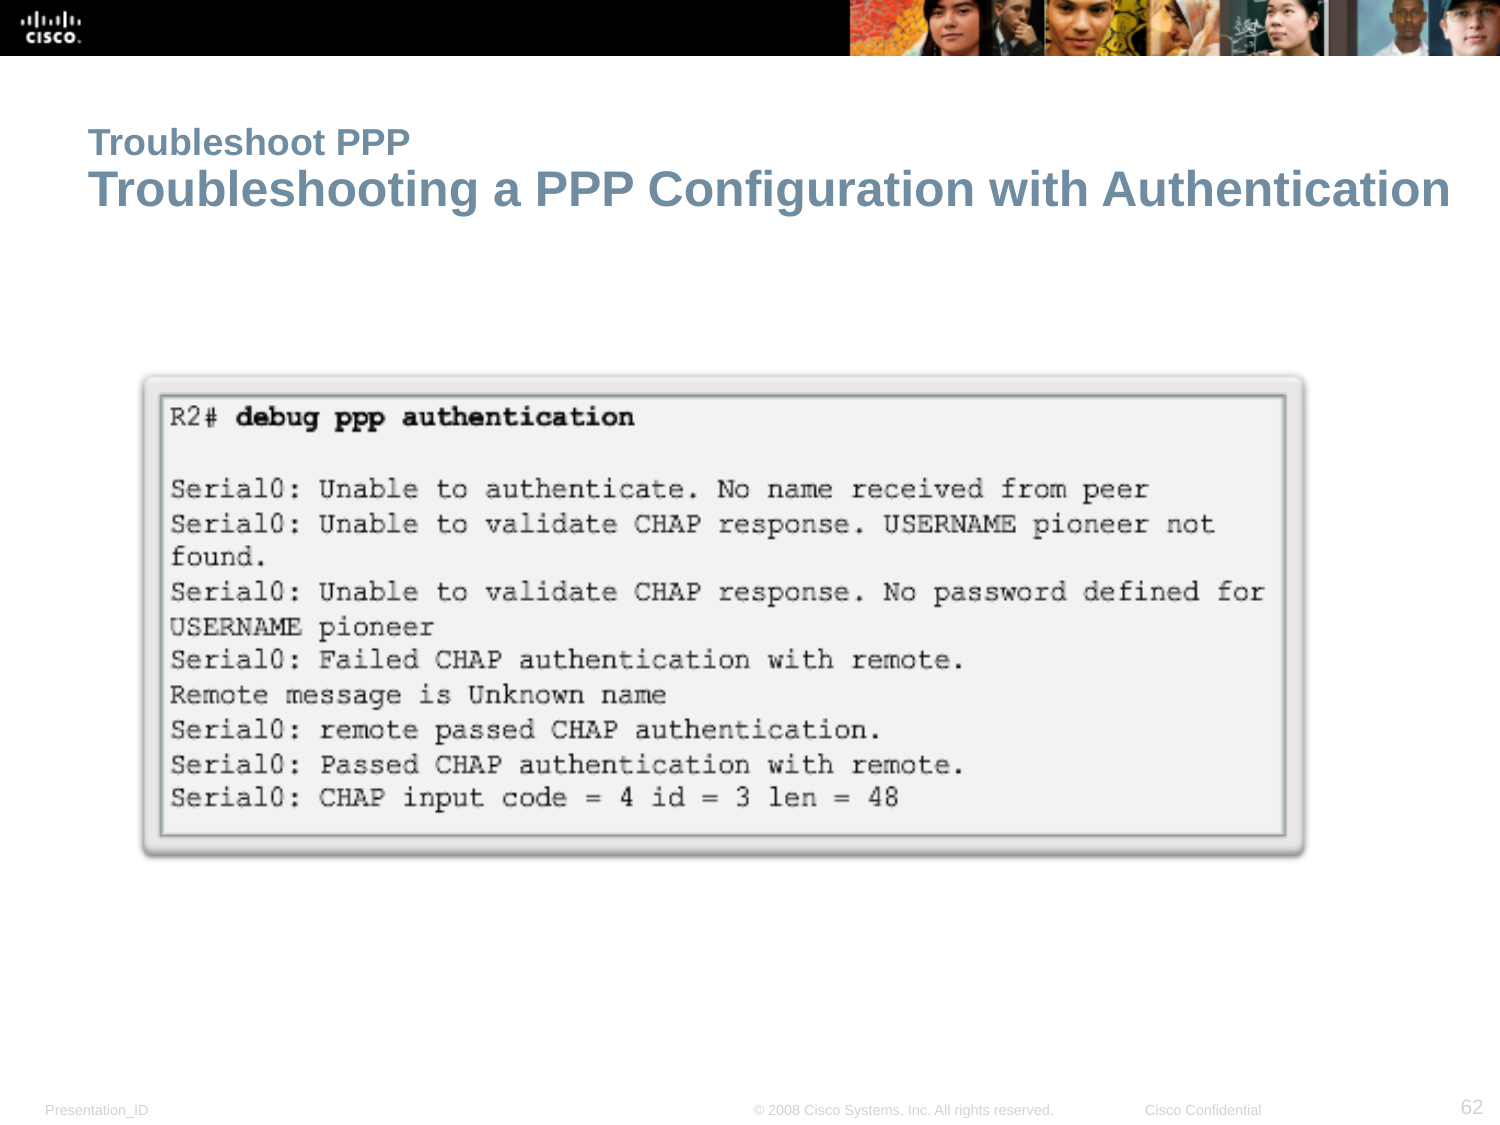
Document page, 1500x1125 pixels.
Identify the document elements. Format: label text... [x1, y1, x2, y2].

picture [110, 322, 1342, 892]
picture [0, 0, 1500, 56]
title Troubleshoot PPP Troubleshooting a PPP Configuration with Authentication [74, 75, 1481, 225]
